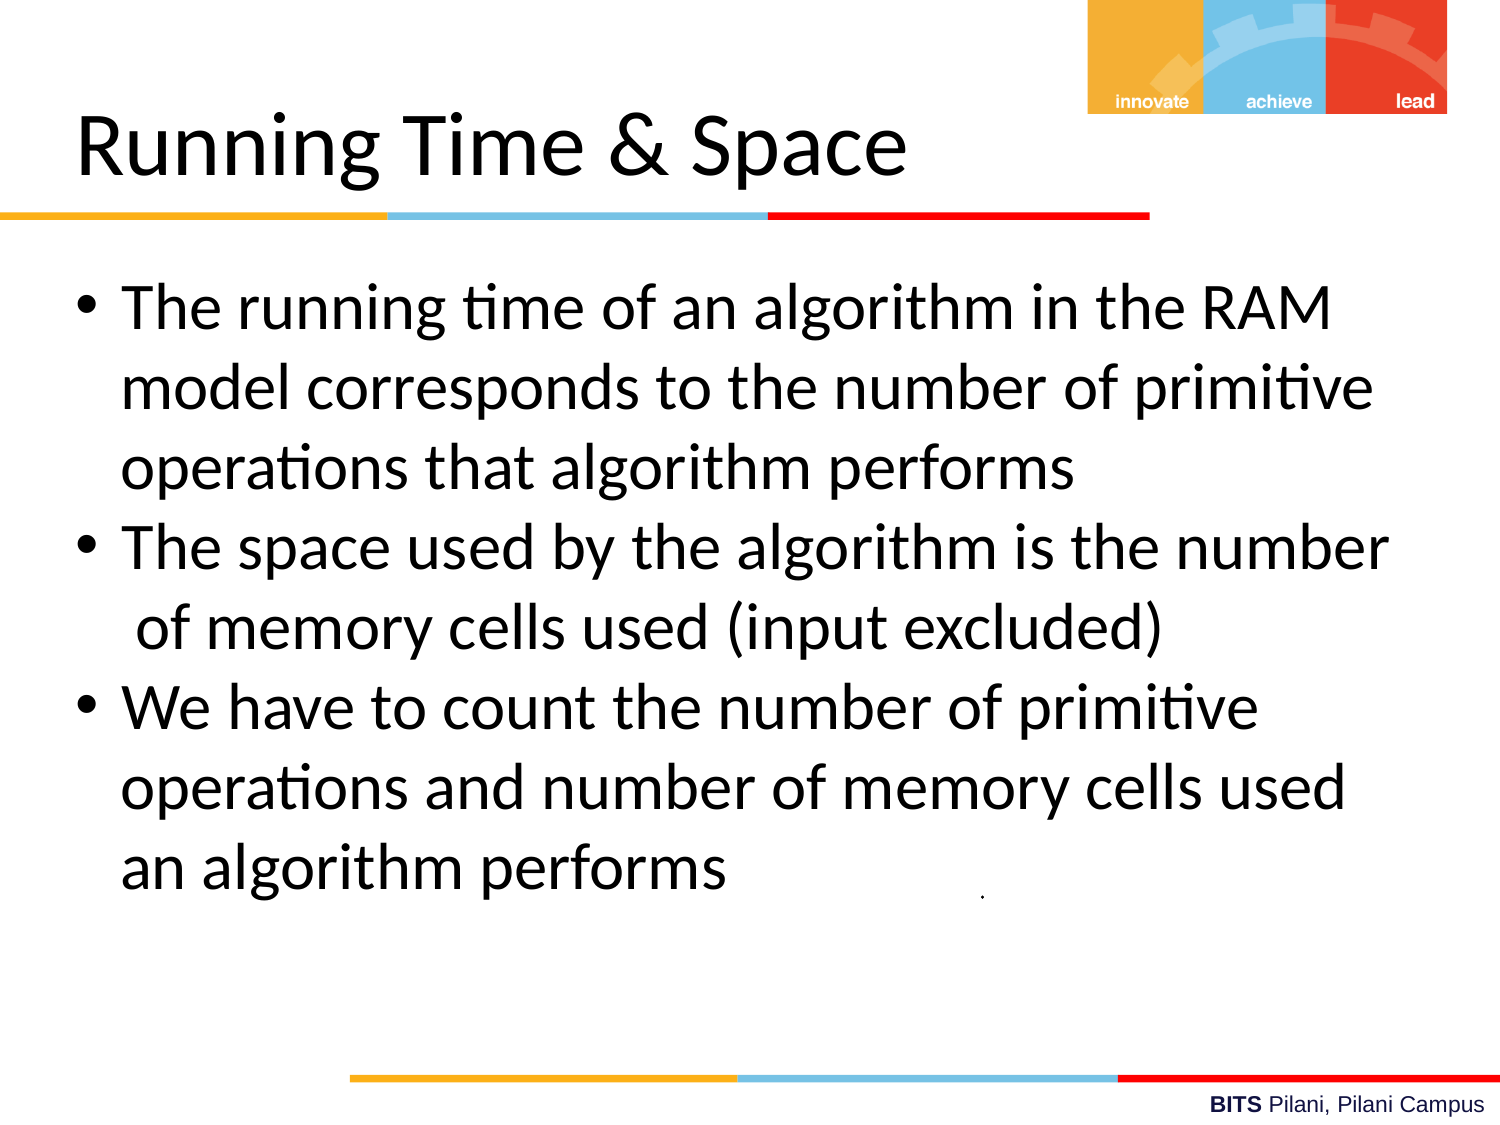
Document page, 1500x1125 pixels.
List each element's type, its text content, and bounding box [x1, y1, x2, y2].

text_box The running time of an algorithm in the RAM model corresponds to the number of primitive operations that algorithm performs The space used by the algorithm is the number of memory cells used (input excluded) We have to count the number of primitive operations and number of memory cells used an algorithm performs [75, 263, 1425, 916]
picture [1087, 0, 1448, 114]
text_box Running Time & Space [75, 44, 1425, 233]
